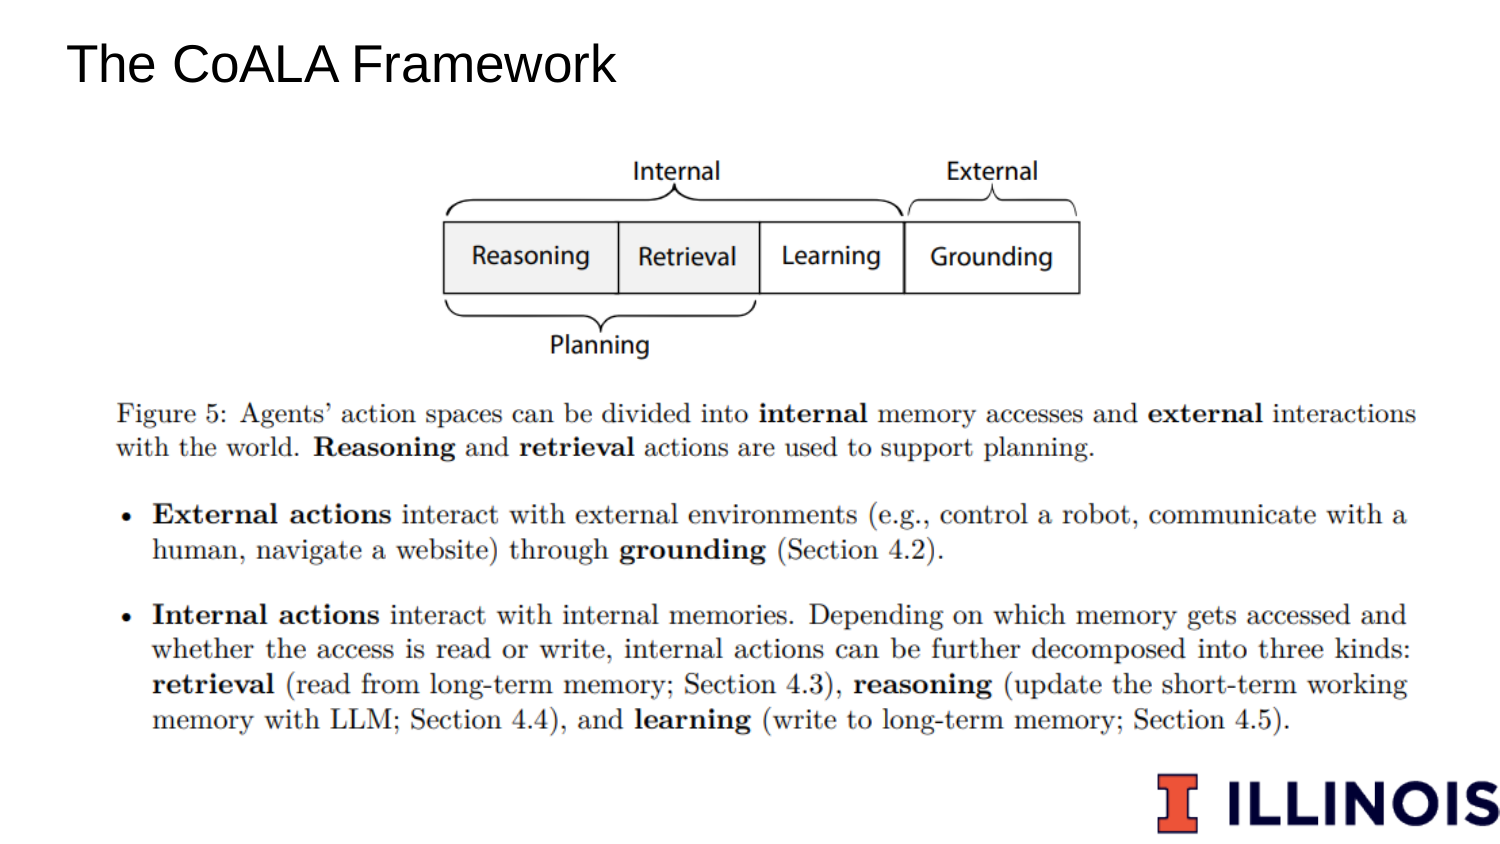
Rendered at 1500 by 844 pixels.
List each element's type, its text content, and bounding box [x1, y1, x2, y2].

title The CoALA Framework [51, 14, 1449, 109]
picture [1155, 765, 1500, 844]
picture [56, 88, 1500, 761]
